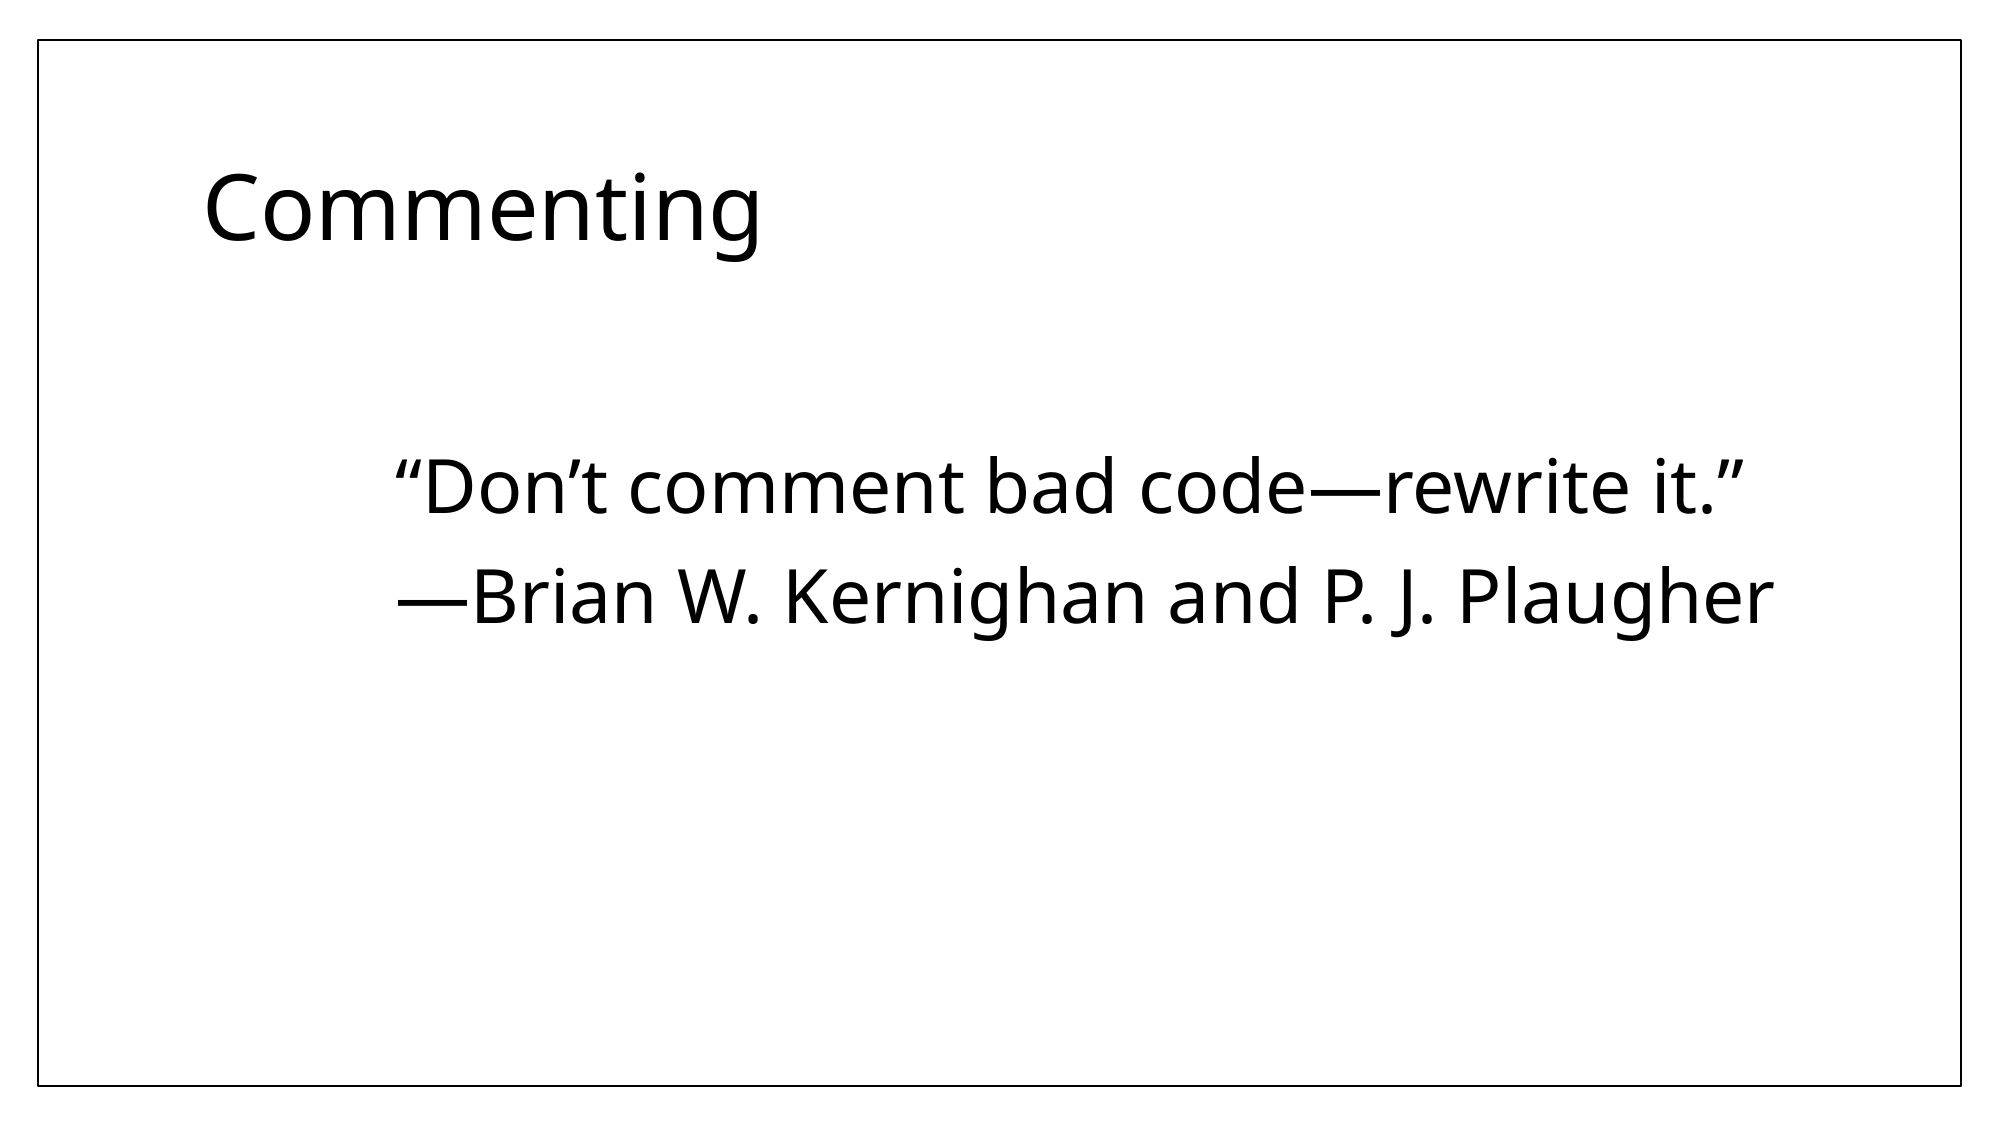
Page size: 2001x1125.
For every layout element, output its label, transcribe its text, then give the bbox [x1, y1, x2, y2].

list “Don’t comment bad code—rewrite it.” —Brian W. Kernighan and P. J. Plaugher [380, 440, 2000, 1104]
title Commenting [187, 99, 1808, 323]
